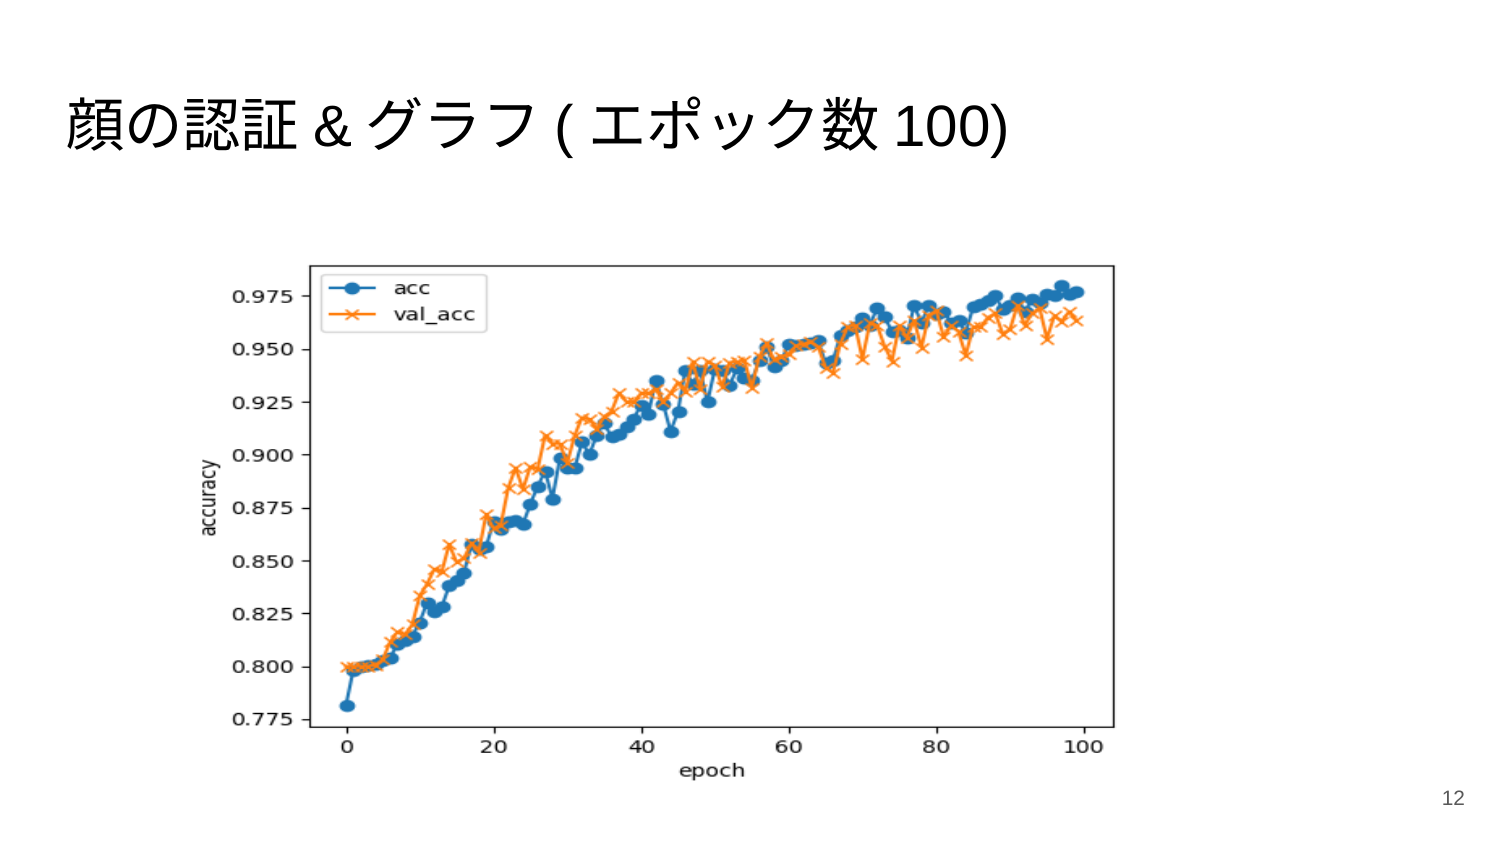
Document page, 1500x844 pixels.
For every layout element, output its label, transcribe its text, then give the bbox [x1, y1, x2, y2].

title 顔の認証&グラフ(エポック数100) [51, 72, 1449, 167]
slide_number ‹#› [1389, 764, 1480, 830]
picture [180, 193, 1217, 793]
